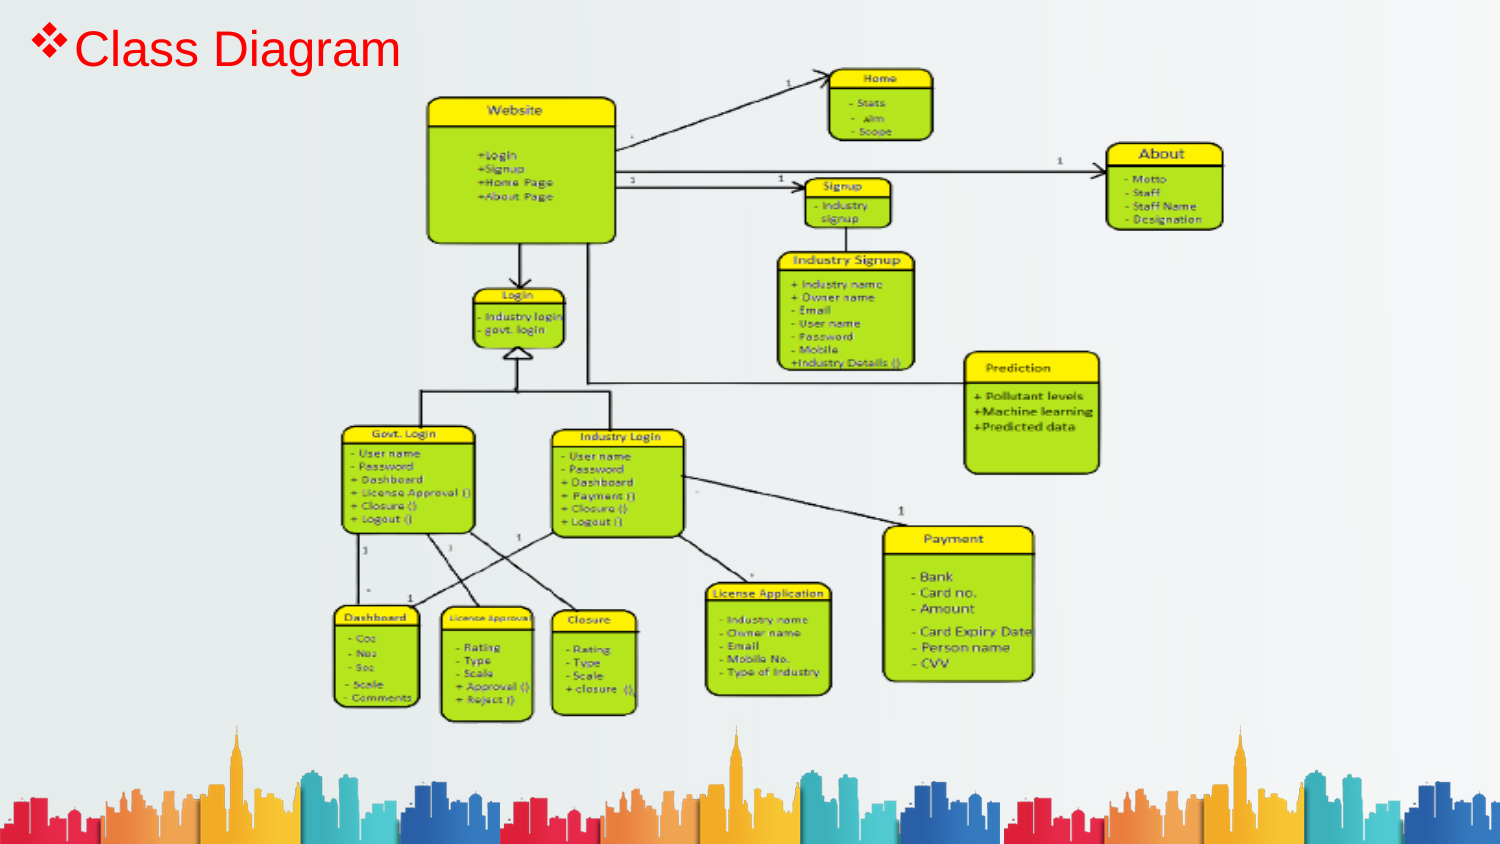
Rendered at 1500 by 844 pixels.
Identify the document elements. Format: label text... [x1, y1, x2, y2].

picture [0, 0, 1500, 844]
text_box Class Diagram [12, 9, 538, 85]
